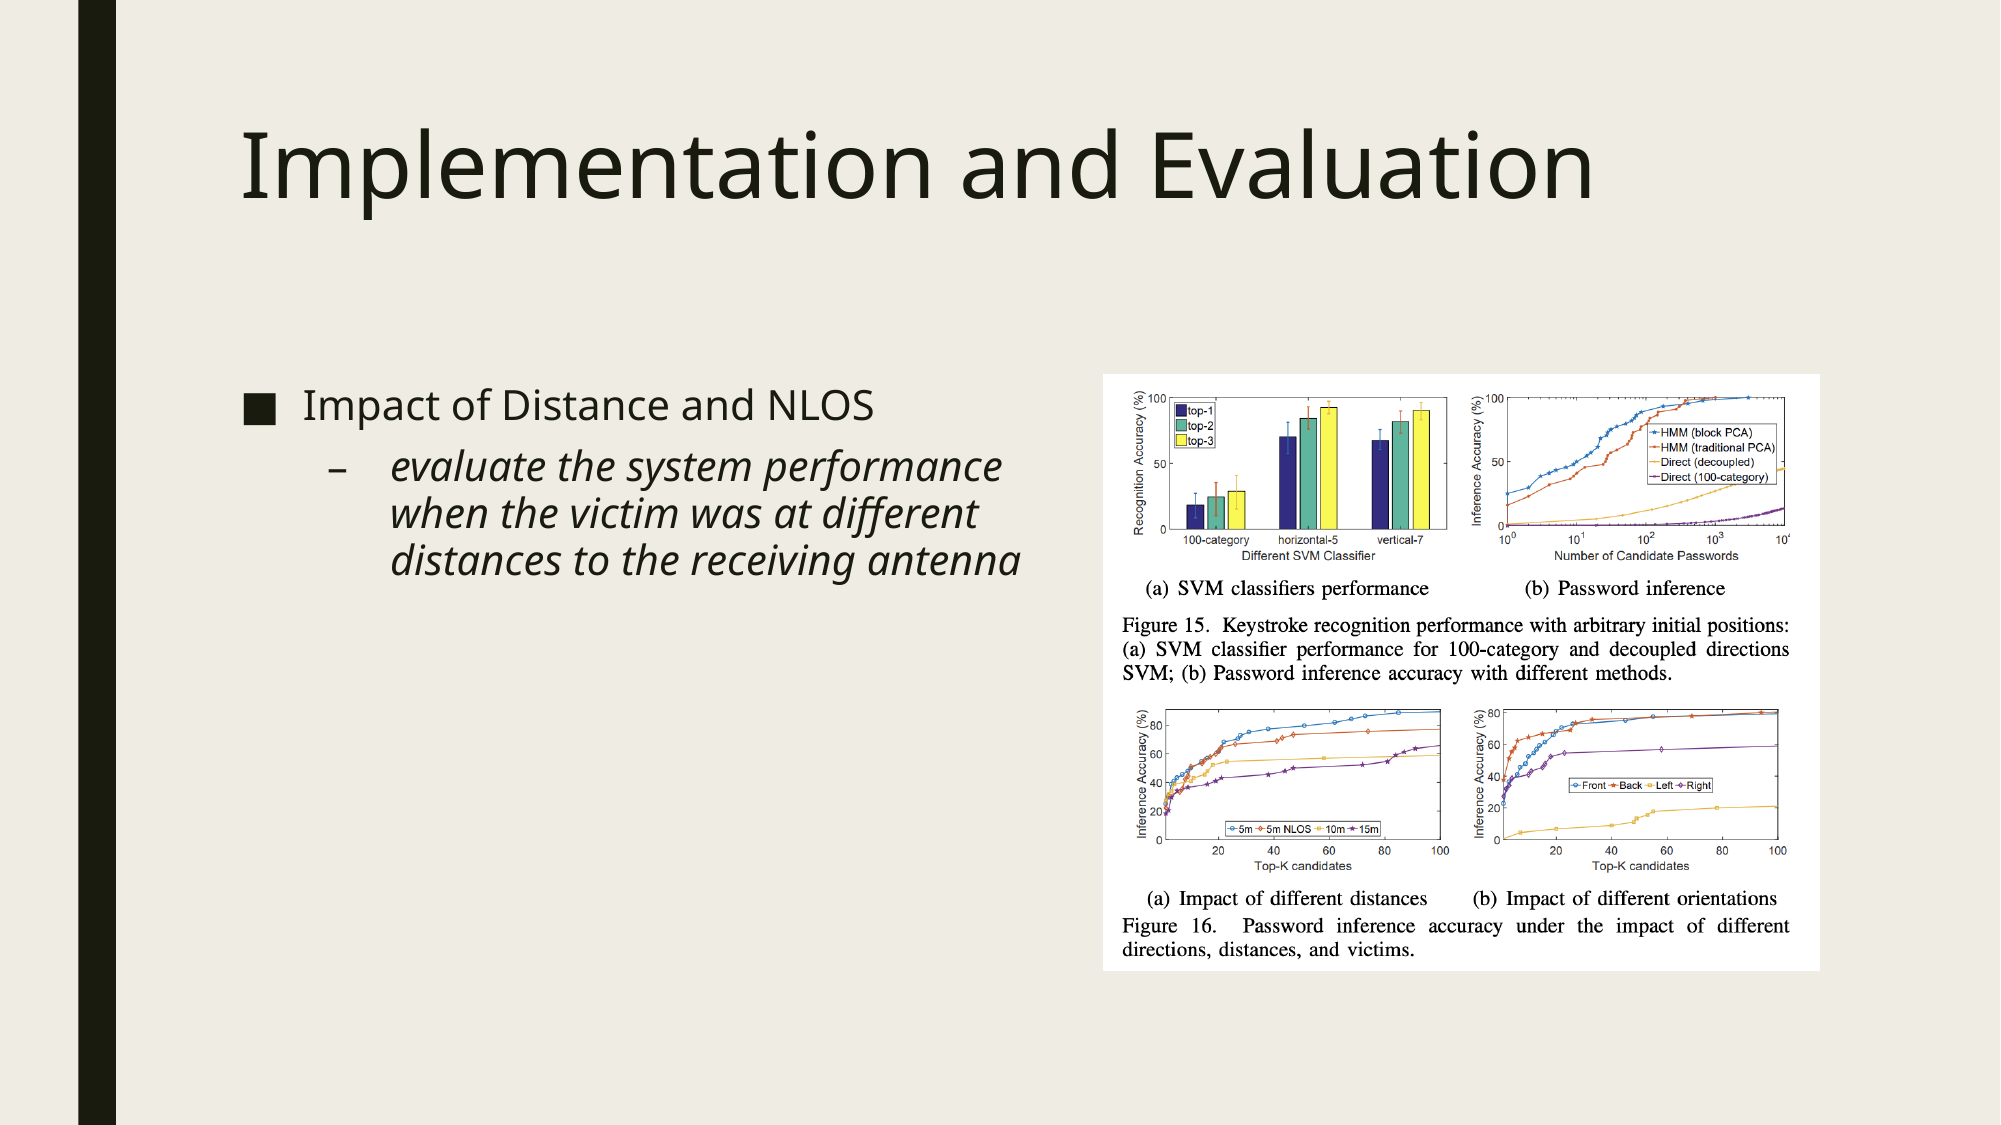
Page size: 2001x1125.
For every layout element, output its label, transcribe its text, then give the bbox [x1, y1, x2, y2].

picture [1103, 374, 1820, 971]
title Implementation and Evaluation [225, 112, 1800, 357]
list Impact of Distance and NLOS evaluate the system performance when the victim was at different distances to the receiving antenna [225, 375, 1044, 963]
